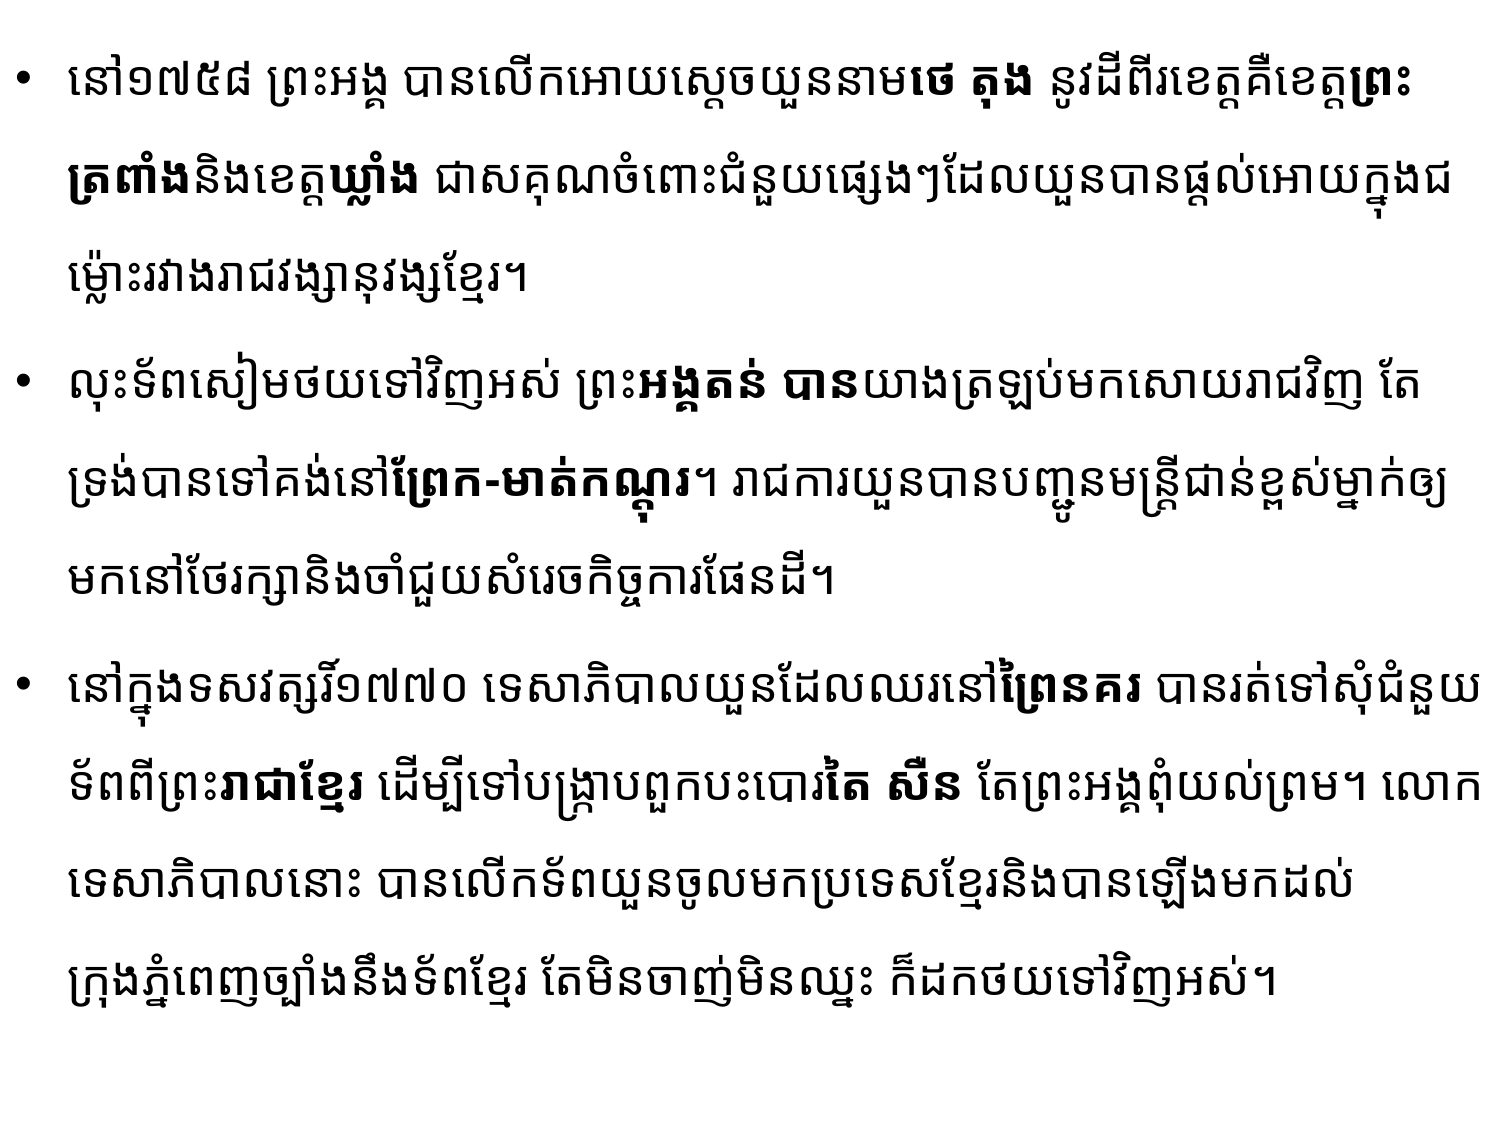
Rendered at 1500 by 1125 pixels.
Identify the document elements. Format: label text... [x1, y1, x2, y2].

list នៅ១៧៥៨ ព្រះអង្គ បានលើកអោយស្តេចយួននាមថេ តុង នូវដីពីរ​ខេត្ត​​គឺ​ខេត្តព្រះ​ត្រពាំង​និង​ខេត្ត​ឃ្លាំង ជាសគុណចំពោះជំនួយផ្សេងៗដែលយួនបានផ្តល់អោយក្នុងជម៉្លោះរវាងរាជវង្សា​នុ​វង្សខ្មែរ។ លុះទ័ពសៀមថយទៅវិញអស់ ព្រះអង្គតន់ បានយាងត្រឡប់មកសោយរាជវិញ តែទ្រង់បានទៅគង់នៅ​ព្រែក-មាត់កណ្តុរ។ រាជការយួនបានបញ្ជូនមន្ត្រីជាន់ខ្ពស់ម្នាក់ឲ្យមកនៅថែរក្សានិងចាំជួយសំរេចកិច្ចការផែនដី។ នៅក្នុងទសវត្សរិ៍១៧៧០ ទេសាភិបាលយួនដែលឈរនៅព្រៃនគរ បានរត់ទៅសុំជំនួយទ័ពពីព្រះរាជាខ្មែរ ដើម្បីទៅបង្ក្រាបពួកបះបោរតៃ សឺន តែព្រះអង្គពុំយល់ព្រម។ លោកទេសាភិបាលនោះ បានលើកទ័ពយួន​ចូល​មក​ប្រទេស​ខ្មែរនិងបានឡើងមកដល់ក្រុងភ្នំពេញច្បាំងនឹងទ័ពខ្មែរ តែមិនចាញ់មិនឈ្នះ ក៏ដកថយទៅវិញ​អស់។ [0, 0, 1500, 1125]
